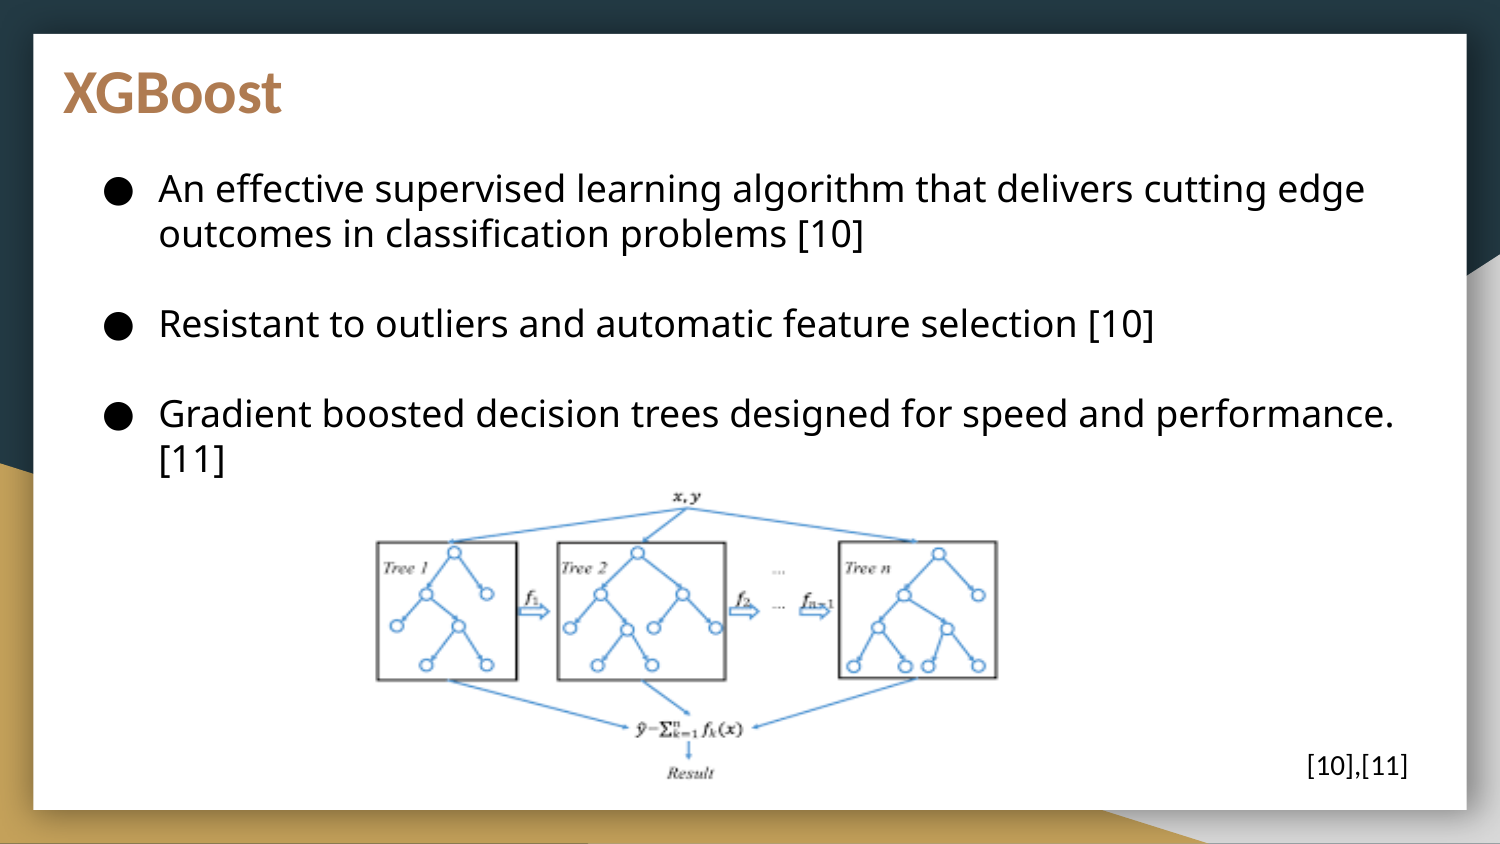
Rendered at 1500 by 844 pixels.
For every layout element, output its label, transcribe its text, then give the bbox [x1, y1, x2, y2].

picture [374, 487, 1005, 781]
title XGBoost [48, 35, 1280, 193]
text_box An effective supervised learning algorithm that delivers cutting edge outcomes in classification problems [10] Resistant to outliers and automatic feature selection [10] Gradient boosted decision trees designed for speed and performance. [11] [68, 149, 1432, 495]
text_box [10],[11] [1291, 731, 1456, 797]
